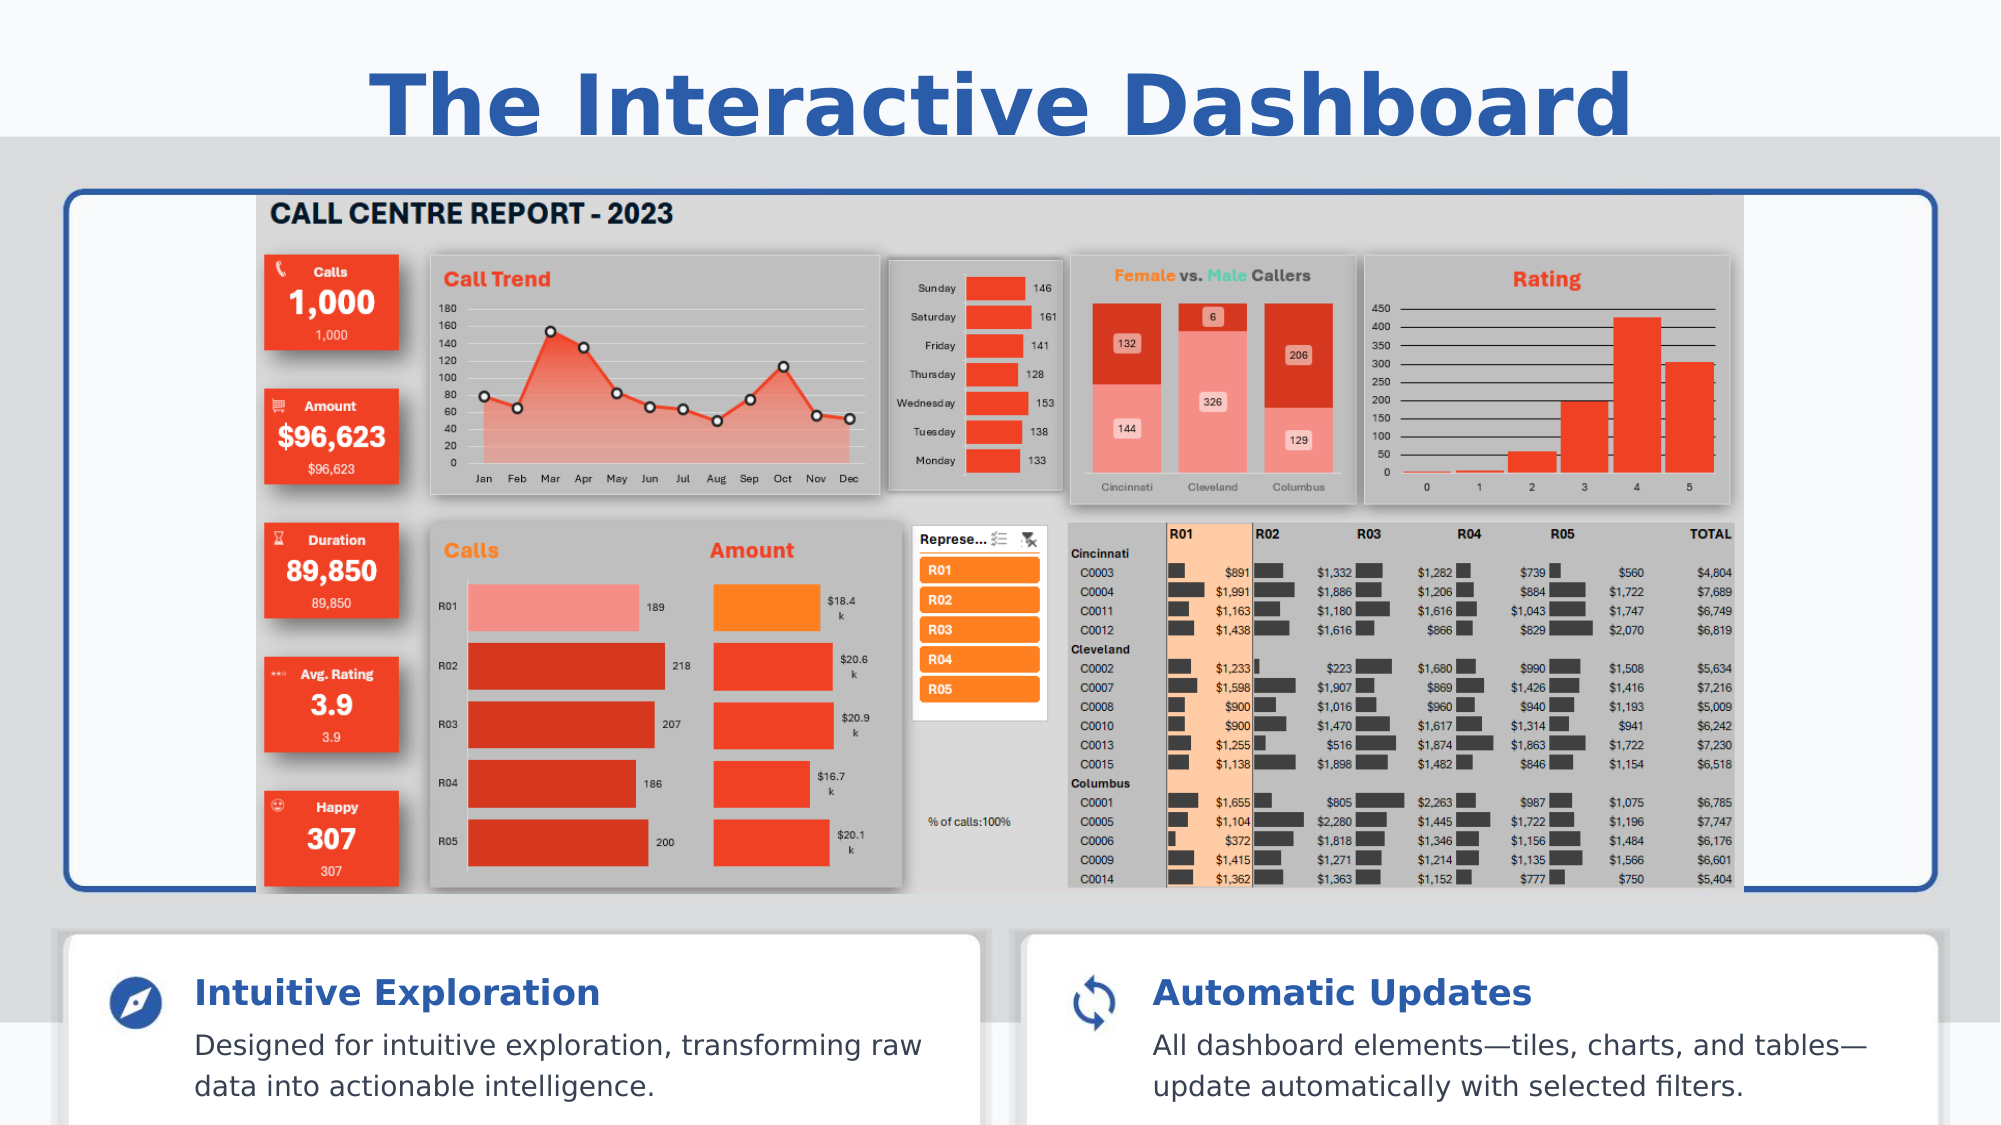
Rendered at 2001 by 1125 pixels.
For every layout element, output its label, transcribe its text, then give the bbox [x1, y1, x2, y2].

picture [255, 195, 1744, 894]
text_box The Interactive Dashboard [369, 54, 1656, 153]
text_box Intuitive Exploration [194, 971, 625, 1013]
text_box Automatic Updates [1152, 971, 1556, 1013]
text_box Designed for intuitive exploration, transforming raw data into actionable intelligence. [194, 1028, 948, 1103]
text_box [0, 0, 2000, 1125]
text_box All dashboard elements—tiles, charts, and tables— update automatically with selected ﬁlters. [1152, 1028, 1893, 1103]
